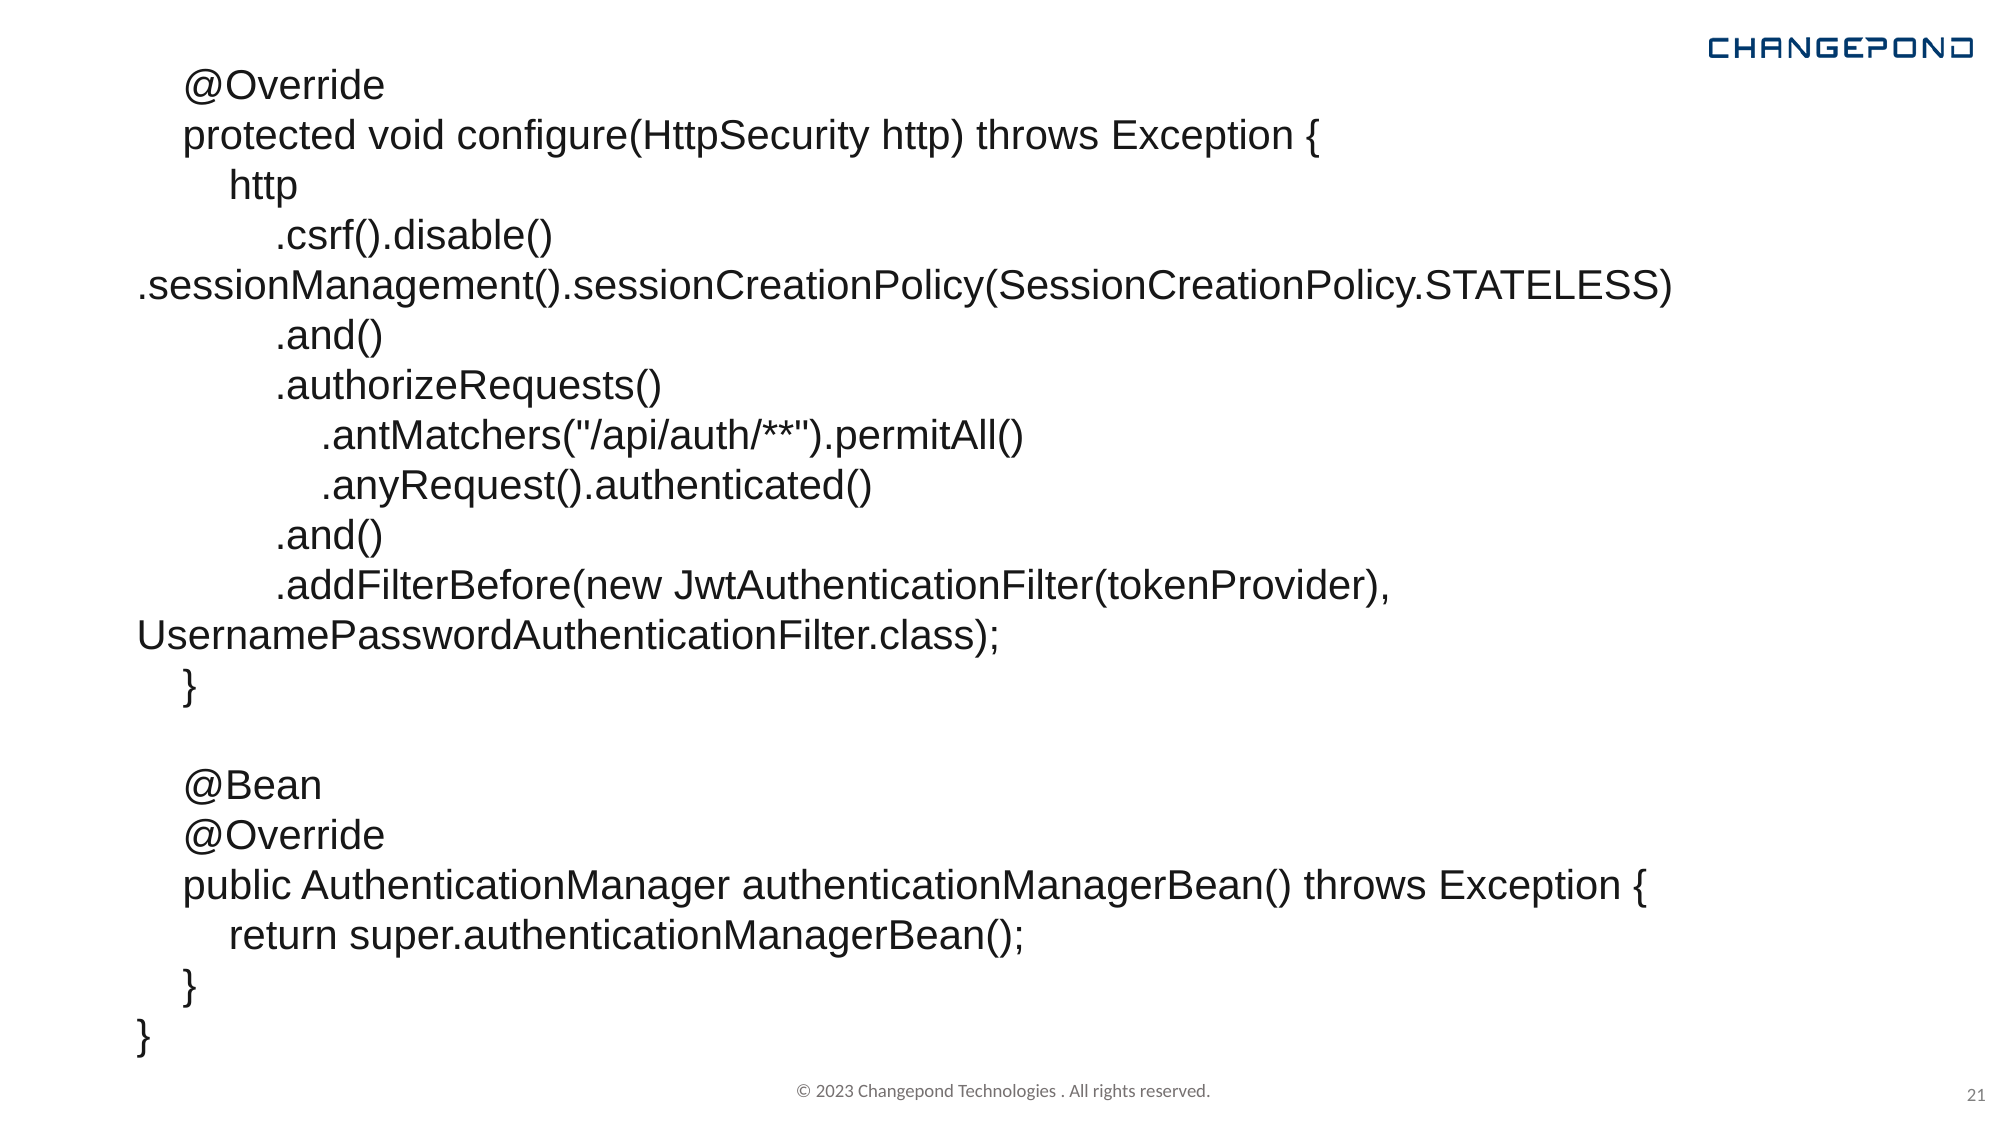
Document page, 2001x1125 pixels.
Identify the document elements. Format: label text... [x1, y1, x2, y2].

text_box @Override protected void configure(HttpSecurity http) throws Exception { http .csrf().disable() .sessionManagement().sessionCreationPolicy(SessionCreationPolicy.STATELESS) .and() .authorizeRequests() .antMatchers("/api/auth/**").permitAll() .anyRequest().authenticated() .and() .addFilterBefore(new JwtAuthenticationFilter(tokenProvider), UsernamePasswordAuthenticationFilter.class); } @Bean @Override public AuthenticationManager authenticationManagerBean() throws Exception { return super.authenticationManagerBean(); } } [121, 0, 1789, 1066]
picture [1789, 37, 1973, 61]
